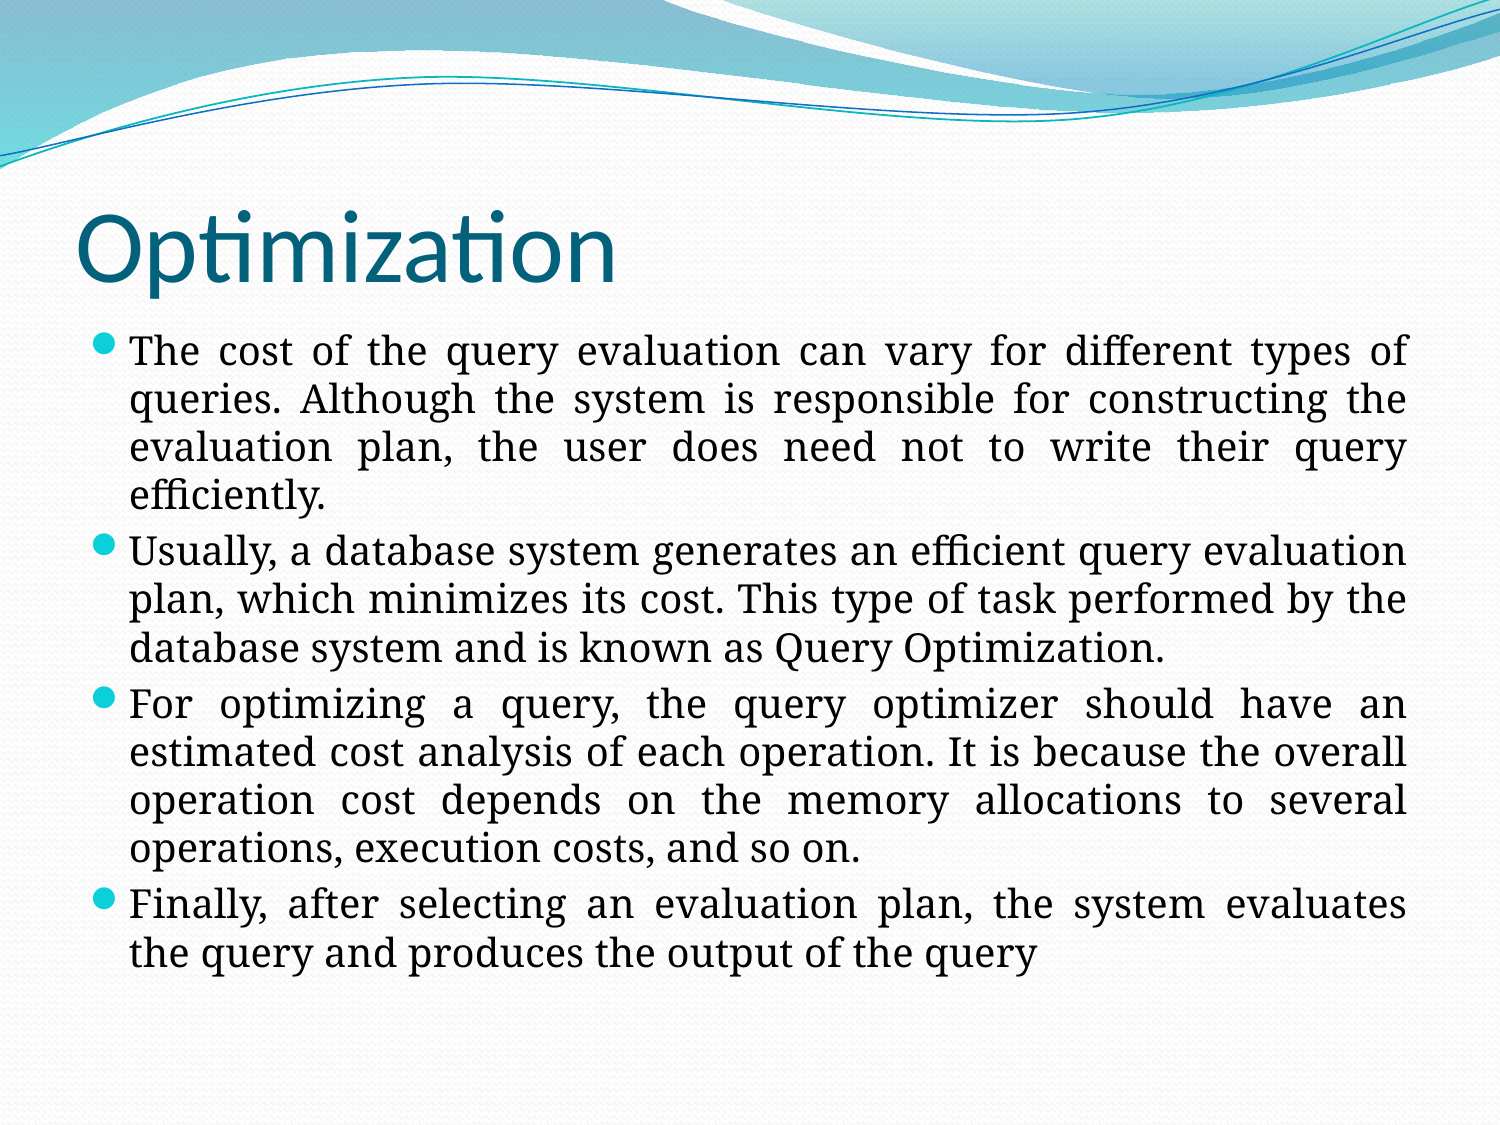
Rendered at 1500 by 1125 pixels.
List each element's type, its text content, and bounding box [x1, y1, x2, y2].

title Optimization [75, 115, 1425, 303]
list The cost of the query evaluation can vary for different types of queries. Although the system is responsible for constructing the evaluation plan, the user does need not to write their query efficiently. Usually, a database system generates an efficient query evaluation plan, which minimizes its cost. This type of task performed by the database system and is known as Query Optimization. For optimizing a query, the query optimizer should have an estimated cost analysis of each operation. It is because the overall operation cost depends on the memory allocations to several operations, execution costs, and so on. Finally, after selecting an evaluation plan, the system evaluates the query and produces the output of the query [75, 317, 1425, 1038]
